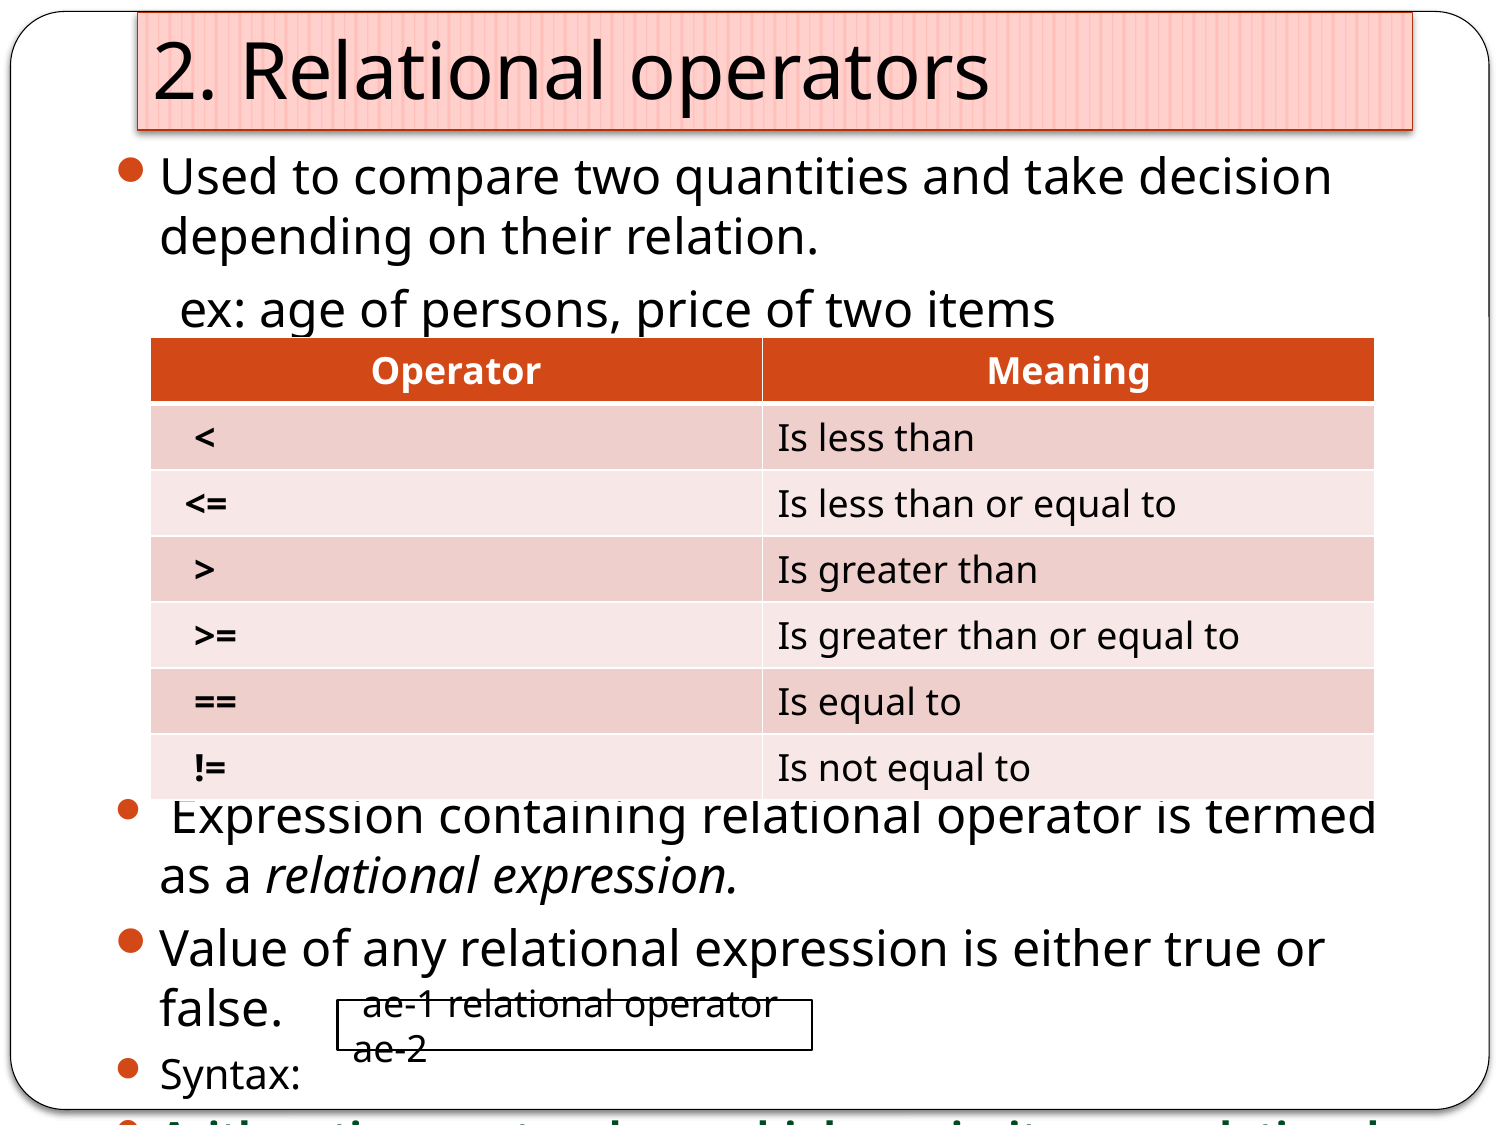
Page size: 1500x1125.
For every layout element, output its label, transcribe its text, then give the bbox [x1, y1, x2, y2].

table_cell < [151, 406, 762, 469]
table_cell Is less than or equal to [763, 471, 1374, 535]
table_cell <= [151, 471, 762, 535]
table_cell == [151, 669, 762, 733]
table_cell Is greater than or equal to [763, 603, 1374, 667]
text_box ae-1 relational operator ae-2 [336, 999, 813, 1051]
table_cell Is greater than [763, 537, 1374, 601]
title 2. Relational operators [137, 12, 1413, 131]
table_cell Is not equal to [763, 735, 1374, 799]
list Used to compare two quantities and take decision depending on their relation. ex: age of persons, price of two items Expression containing relational operator is termed as a relational expression. Value of any relational expression is either true or false. Syntax: Arithmetic operators have a higher priority over relational operator. [99, 137, 1425, 1050]
table_cell > [151, 537, 762, 601]
table_header Operator [151, 338, 762, 401]
table_cell Is equal to [763, 669, 1374, 733]
table_header Meaning [763, 338, 1374, 401]
table_cell Is less than [763, 406, 1374, 469]
table_cell != [151, 735, 762, 799]
table_cell >= [151, 603, 762, 667]
